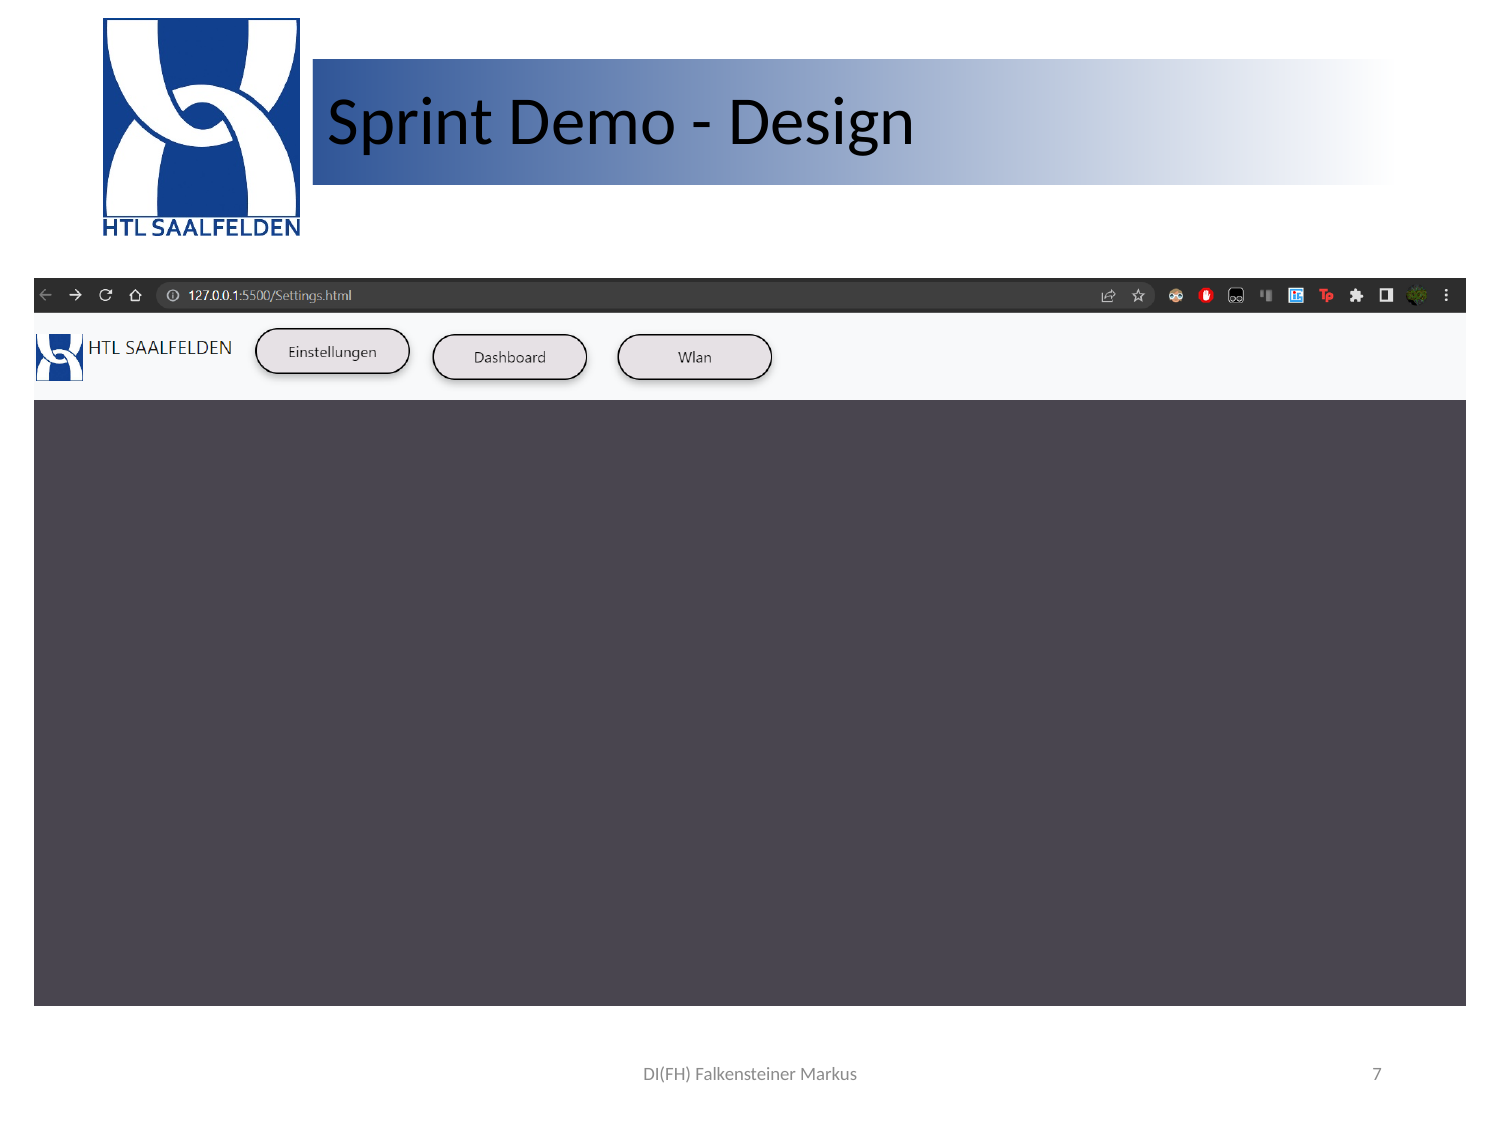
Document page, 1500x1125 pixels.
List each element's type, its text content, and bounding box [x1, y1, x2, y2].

footer DI(FH) Falkensteiner Markus [496, 1042, 1004, 1103]
slide_number 7 [1059, 1042, 1397, 1103]
title Sprint Demo - Design [312, 59, 1397, 185]
picture [34, 278, 1466, 1006]
picture [103, 18, 300, 236]
